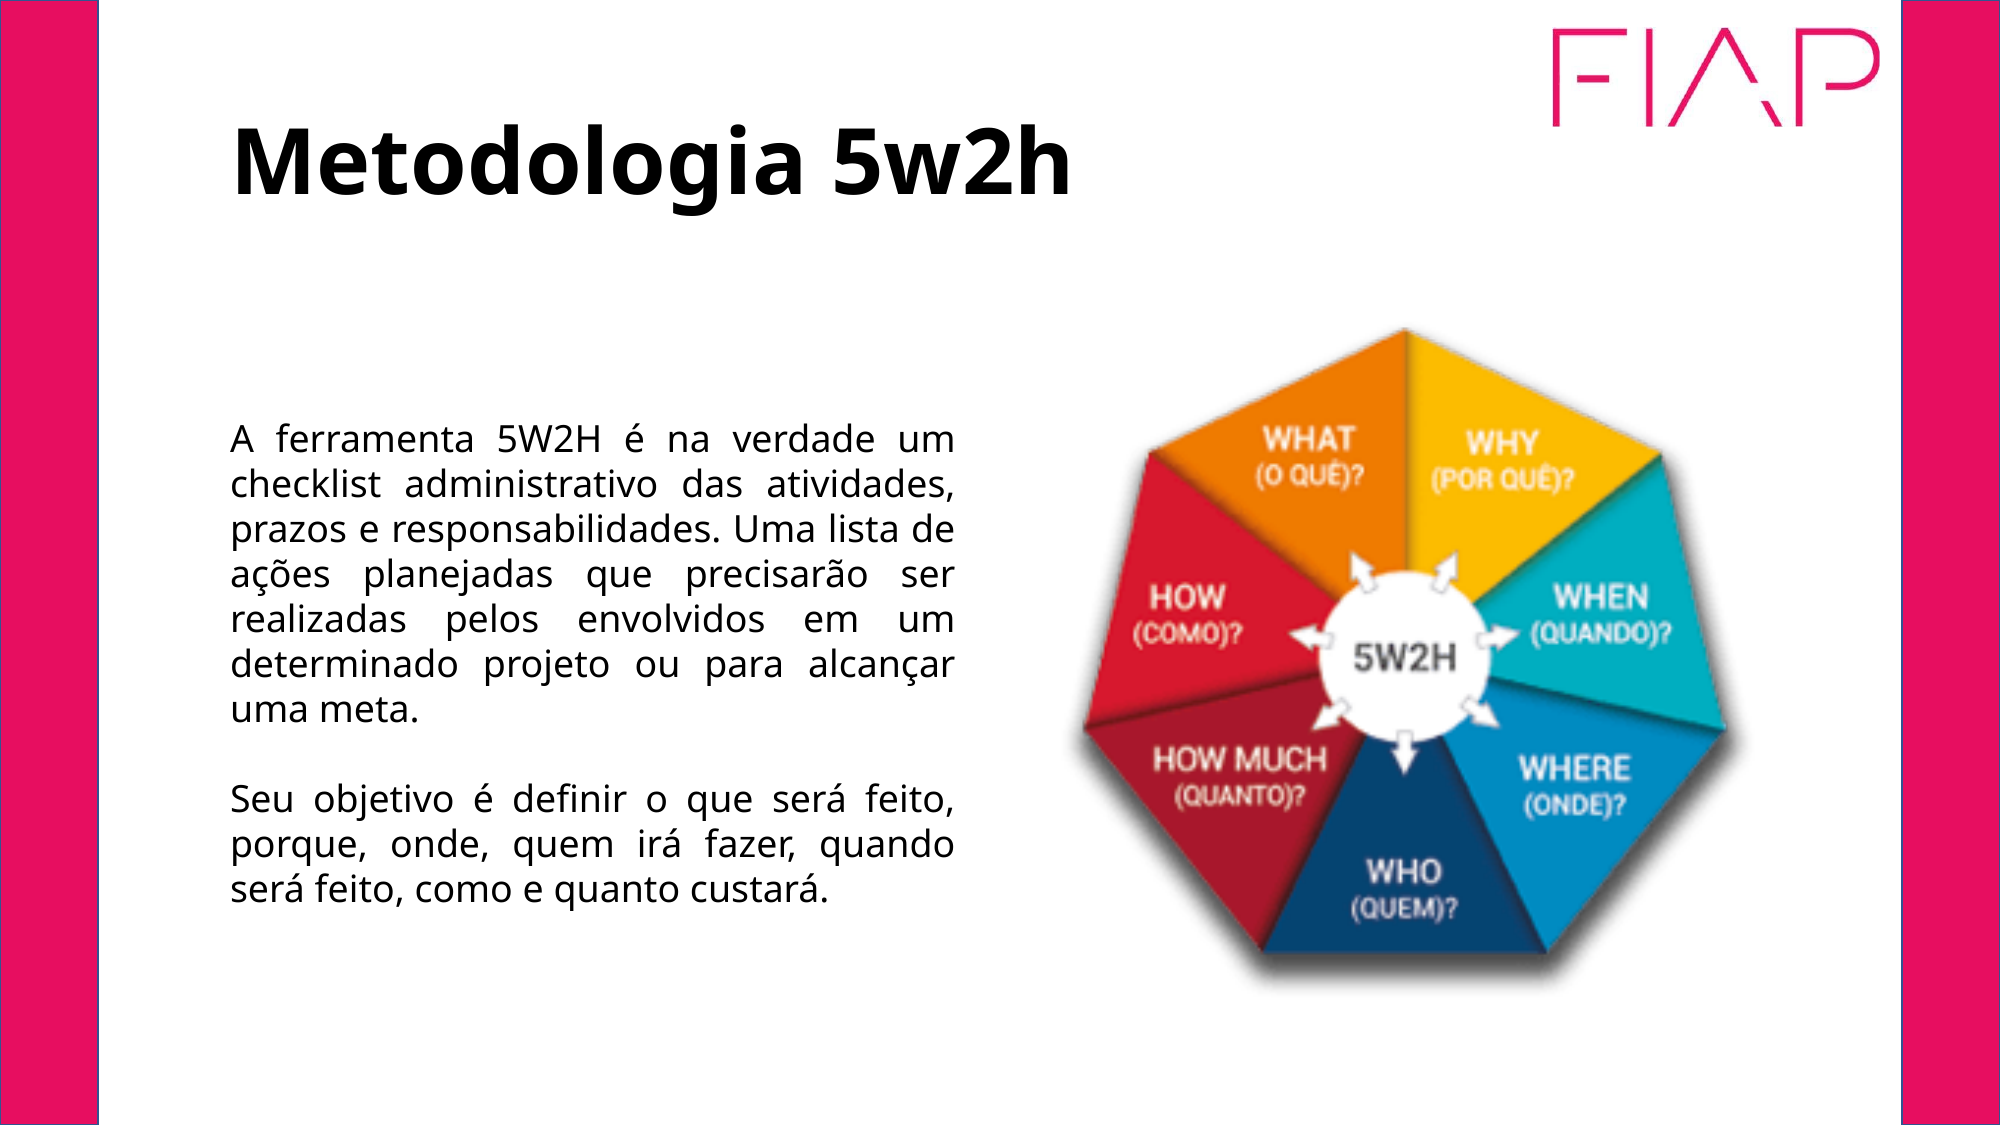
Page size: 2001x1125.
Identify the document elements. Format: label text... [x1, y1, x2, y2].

text_box [0, 0, 99, 1125]
picture [1046, 282, 1766, 1002]
text_box Metodologia 5w2h [215, 95, 1217, 221]
picture [1552, 27, 1880, 128]
text_box [1901, 0, 2000, 1125]
text_box A ferramenta 5W2H é na verdade um checklist administrativo das atividades, prazos e responsabilidades. Uma lista de ações planejadas que precisarão ser realizadas pelos envolvidos em um determinado projeto ou para alcançar uma meta. Seu objetivo é definir o que será feito, porque, onde, quem irá fazer, quando será feito, como e quanto custará. [215, 407, 971, 918]
